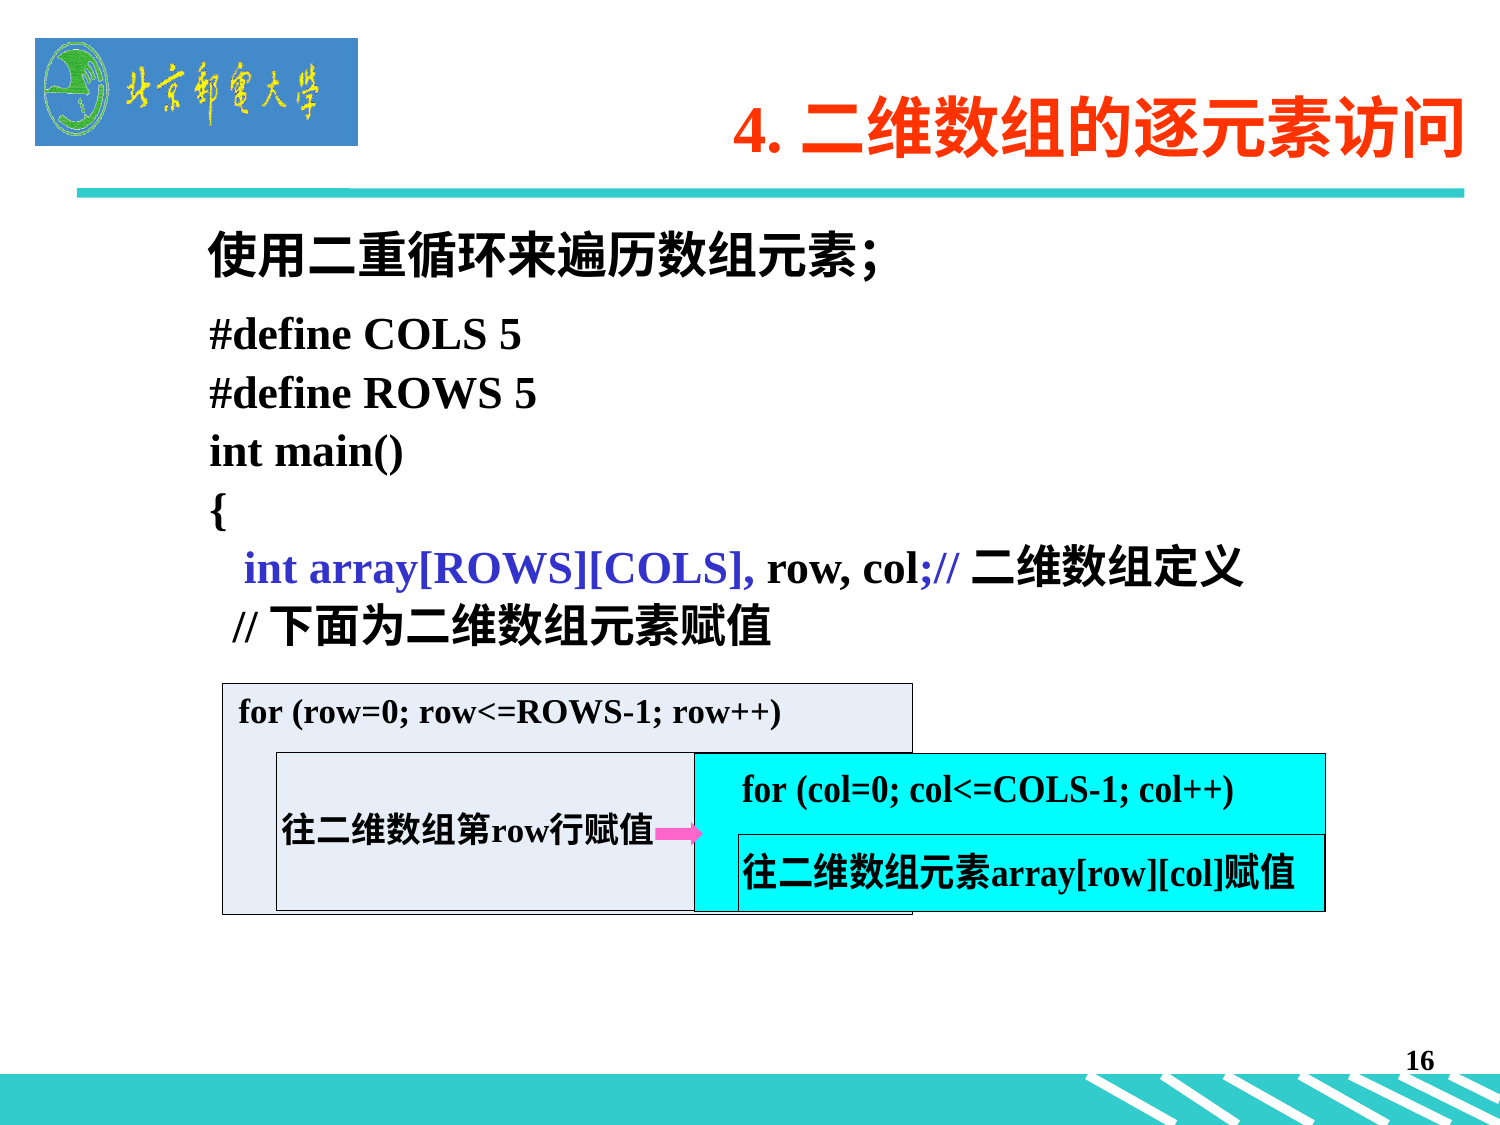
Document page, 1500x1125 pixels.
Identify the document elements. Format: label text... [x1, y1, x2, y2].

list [690, 749, 1330, 916]
list 使用二重循环来遍历数组元素； [112, 216, 1412, 973]
picture [34, 37, 358, 146]
title 4.二维数组的逐元素访问 [207, 66, 1483, 185]
text_box #define COLS 5 #define ROWS 5 int main() { int array[ROWS][COLS], row, col;//二维数组定义 //下面为二维数组元素赋值 [194, 302, 1365, 660]
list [218, 680, 916, 918]
slide_number 16 [1137, 1037, 1450, 1113]
